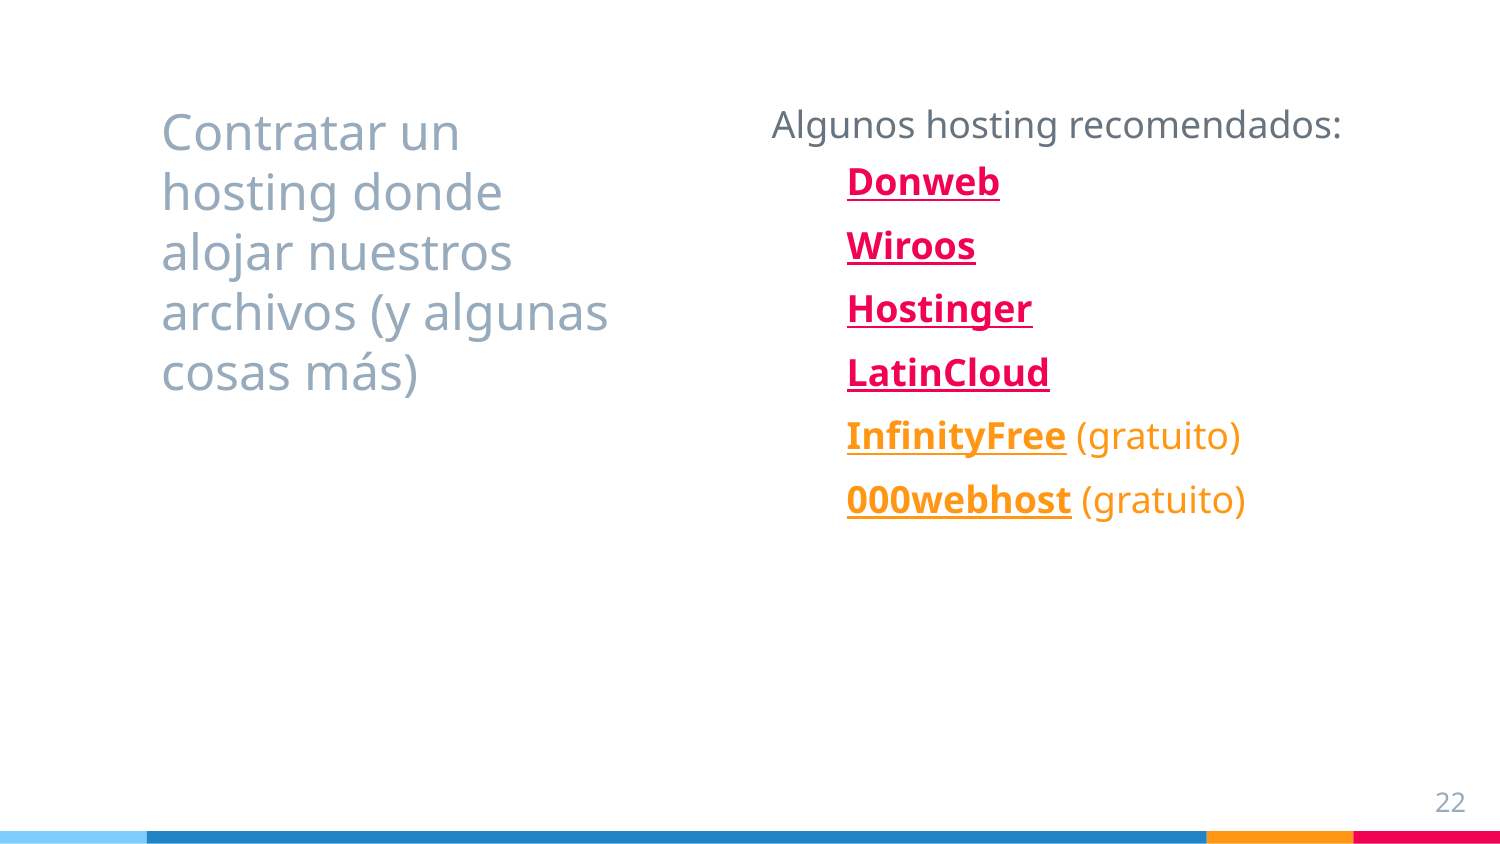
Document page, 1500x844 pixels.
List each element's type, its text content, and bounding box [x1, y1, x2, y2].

title Contratar un hosting donde alojar nuestros archivos (y algunas cosas más) [146, 85, 655, 455]
slide_number 22 [1391, 770, 1482, 822]
list Algunos hosting recomendados: Donweb Wiroos Hostinger LatinCloud InfinityFree (gratuito) 000webhost (gratuito) [756, 85, 1392, 355]
